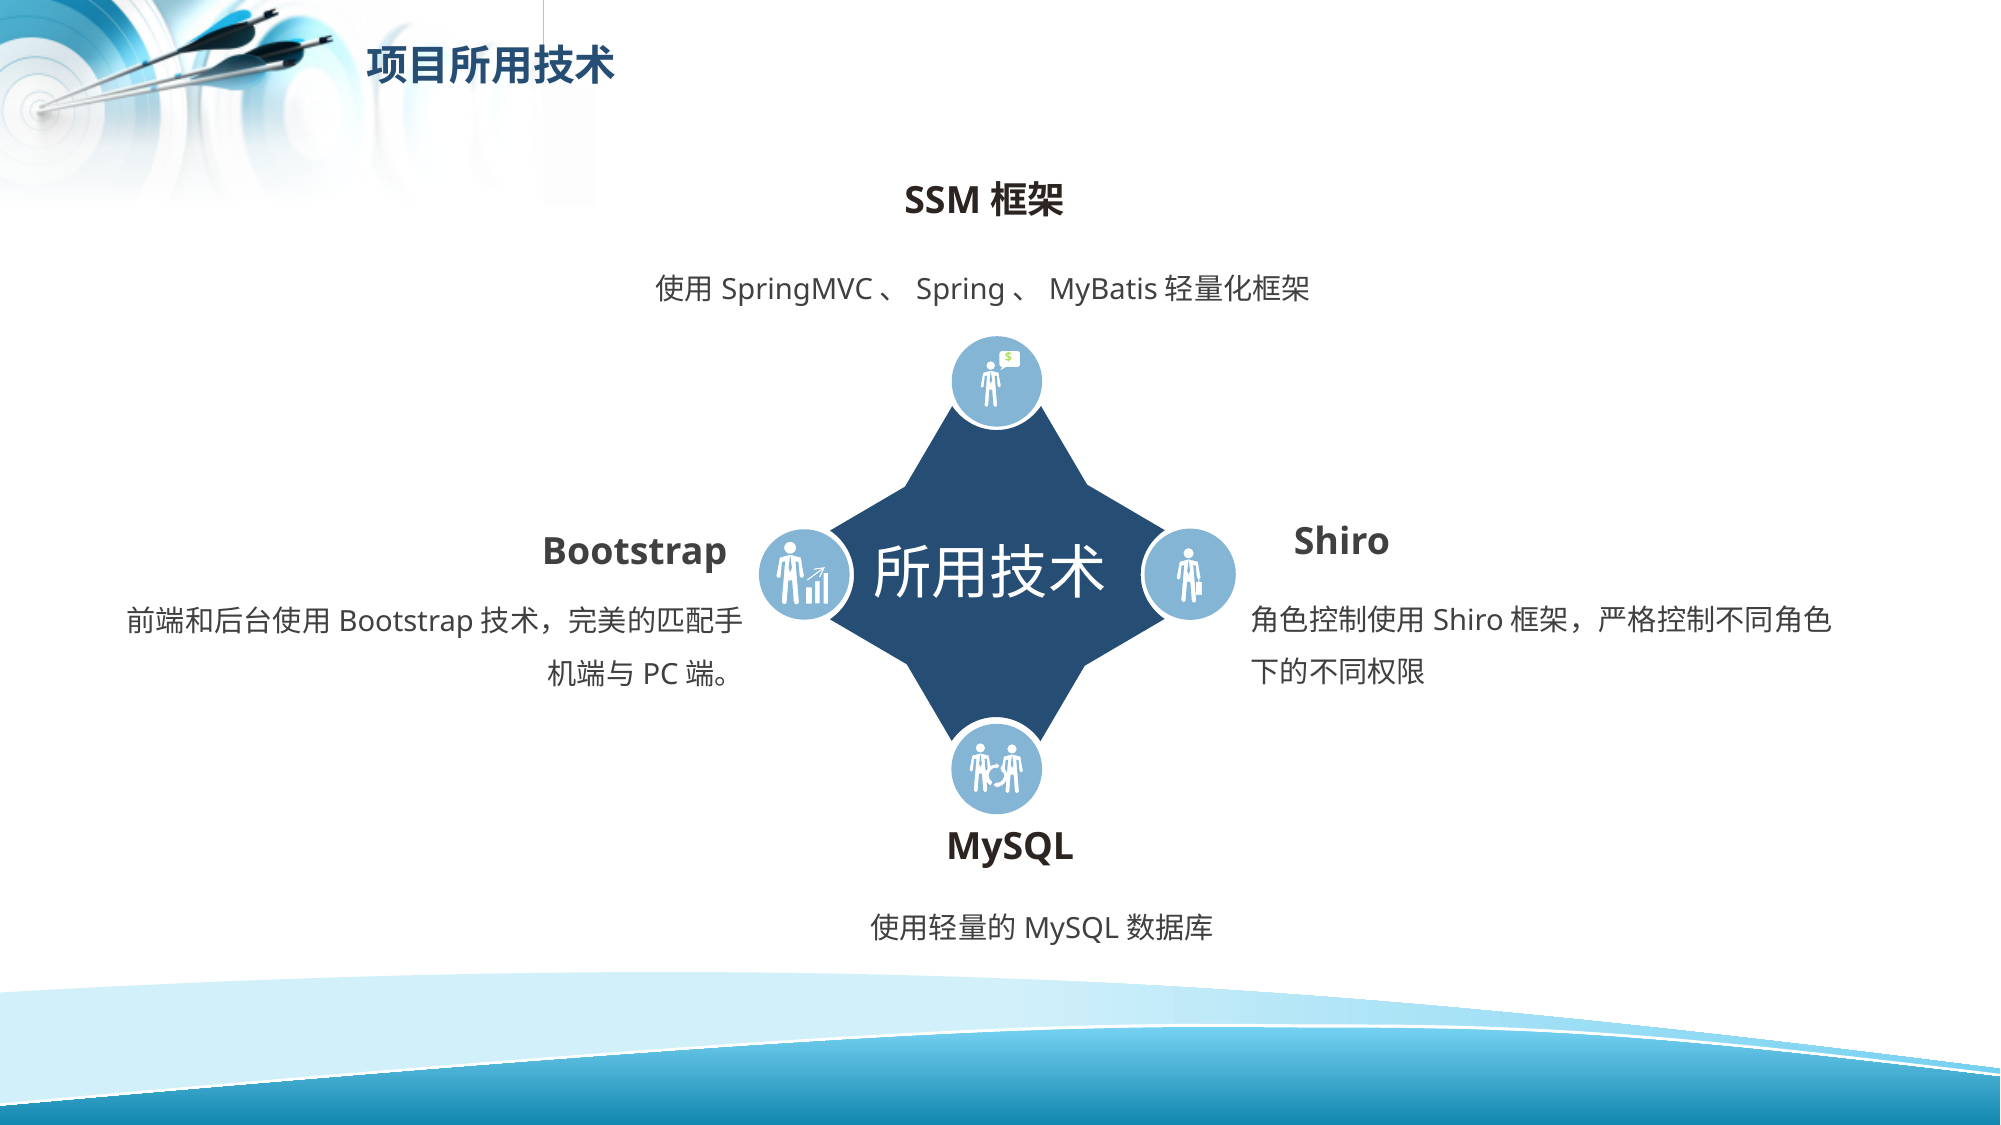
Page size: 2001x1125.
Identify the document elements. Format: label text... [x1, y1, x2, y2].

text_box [579, 168, 1388, 377]
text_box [638, 814, 1447, 969]
text_box [950, 377, 1044, 405]
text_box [107, 519, 759, 688]
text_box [829, 405, 1165, 742]
text_box [950, 742, 1044, 814]
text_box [1235, 510, 1872, 686]
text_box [759, 529, 829, 620]
picture [0, 0, 597, 373]
text_box 项目所用技术 [351, 16, 632, 97]
text_box [1165, 527, 1235, 621]
